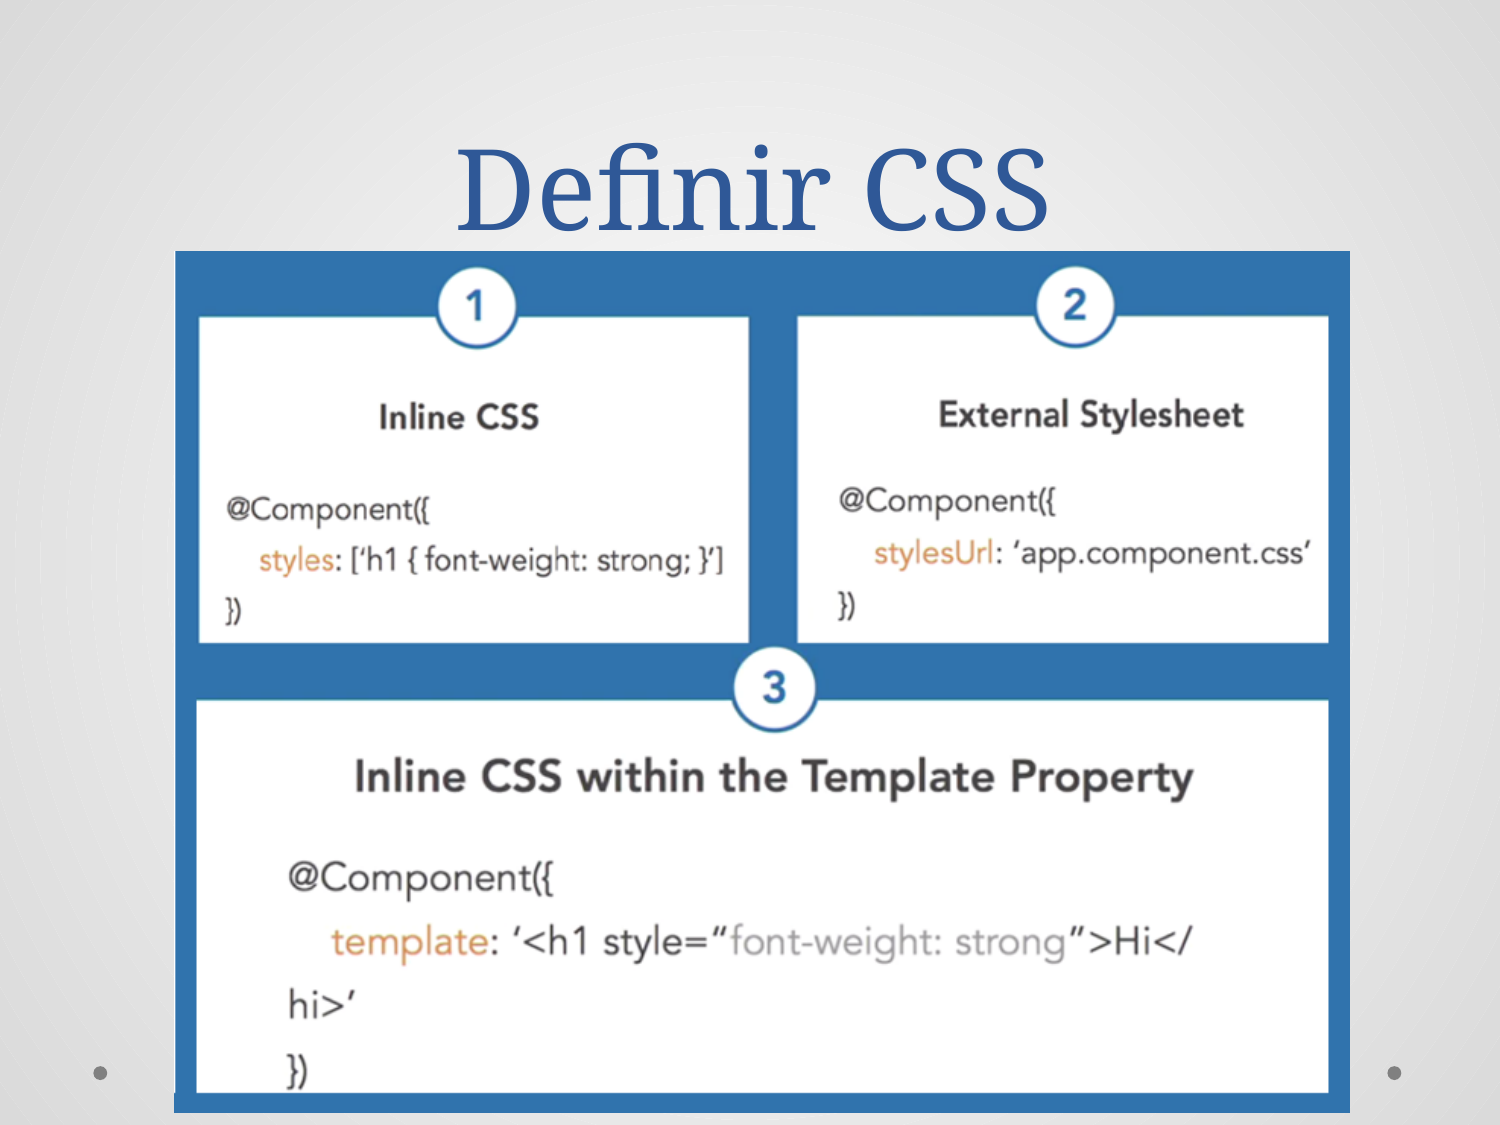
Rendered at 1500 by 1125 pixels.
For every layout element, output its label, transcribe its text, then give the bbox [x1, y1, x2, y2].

title Definir CSS [82, 87, 1425, 260]
picture [174, 251, 1351, 1113]
